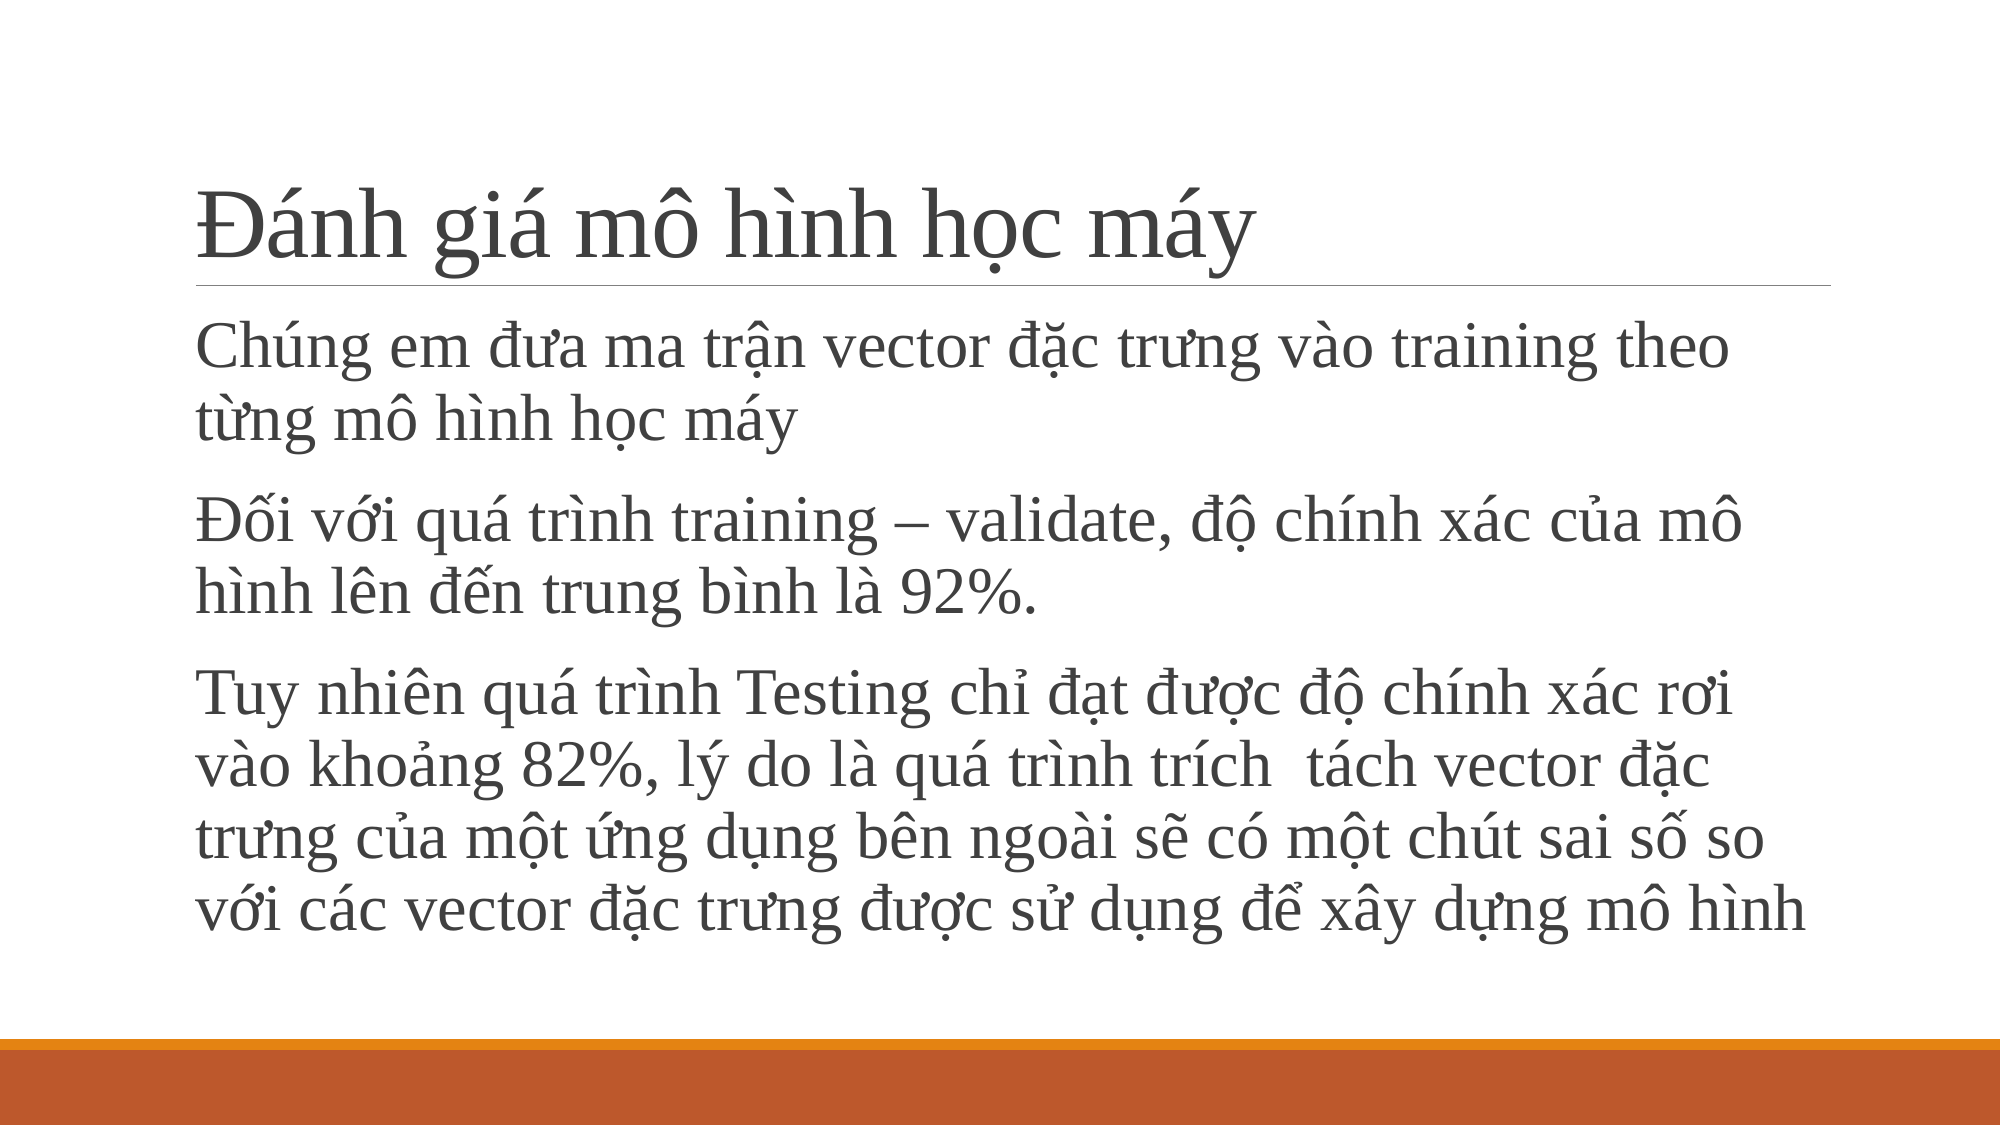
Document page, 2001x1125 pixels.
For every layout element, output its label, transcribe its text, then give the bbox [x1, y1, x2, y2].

title Đánh giá mô hình học máy [180, 47, 1830, 285]
list Chúng em đưa ma trận vector đặc trưng vào training theo từng mô hình học máy Đối với quá trình training – validate, độ chính xác của mô hình lên đến trung bình là 92%. Tuy nhiên quá trình Testing chỉ đạt được độ chính xác rơi vào khoảng 82%, lý do là quá trình trích tách vector đặc trưng của một ứng dụng bên ngoài sẽ có một chút sai số so với các vector đặc trưng được sử dụng để xây dựng mô hình [180, 302, 1830, 963]
